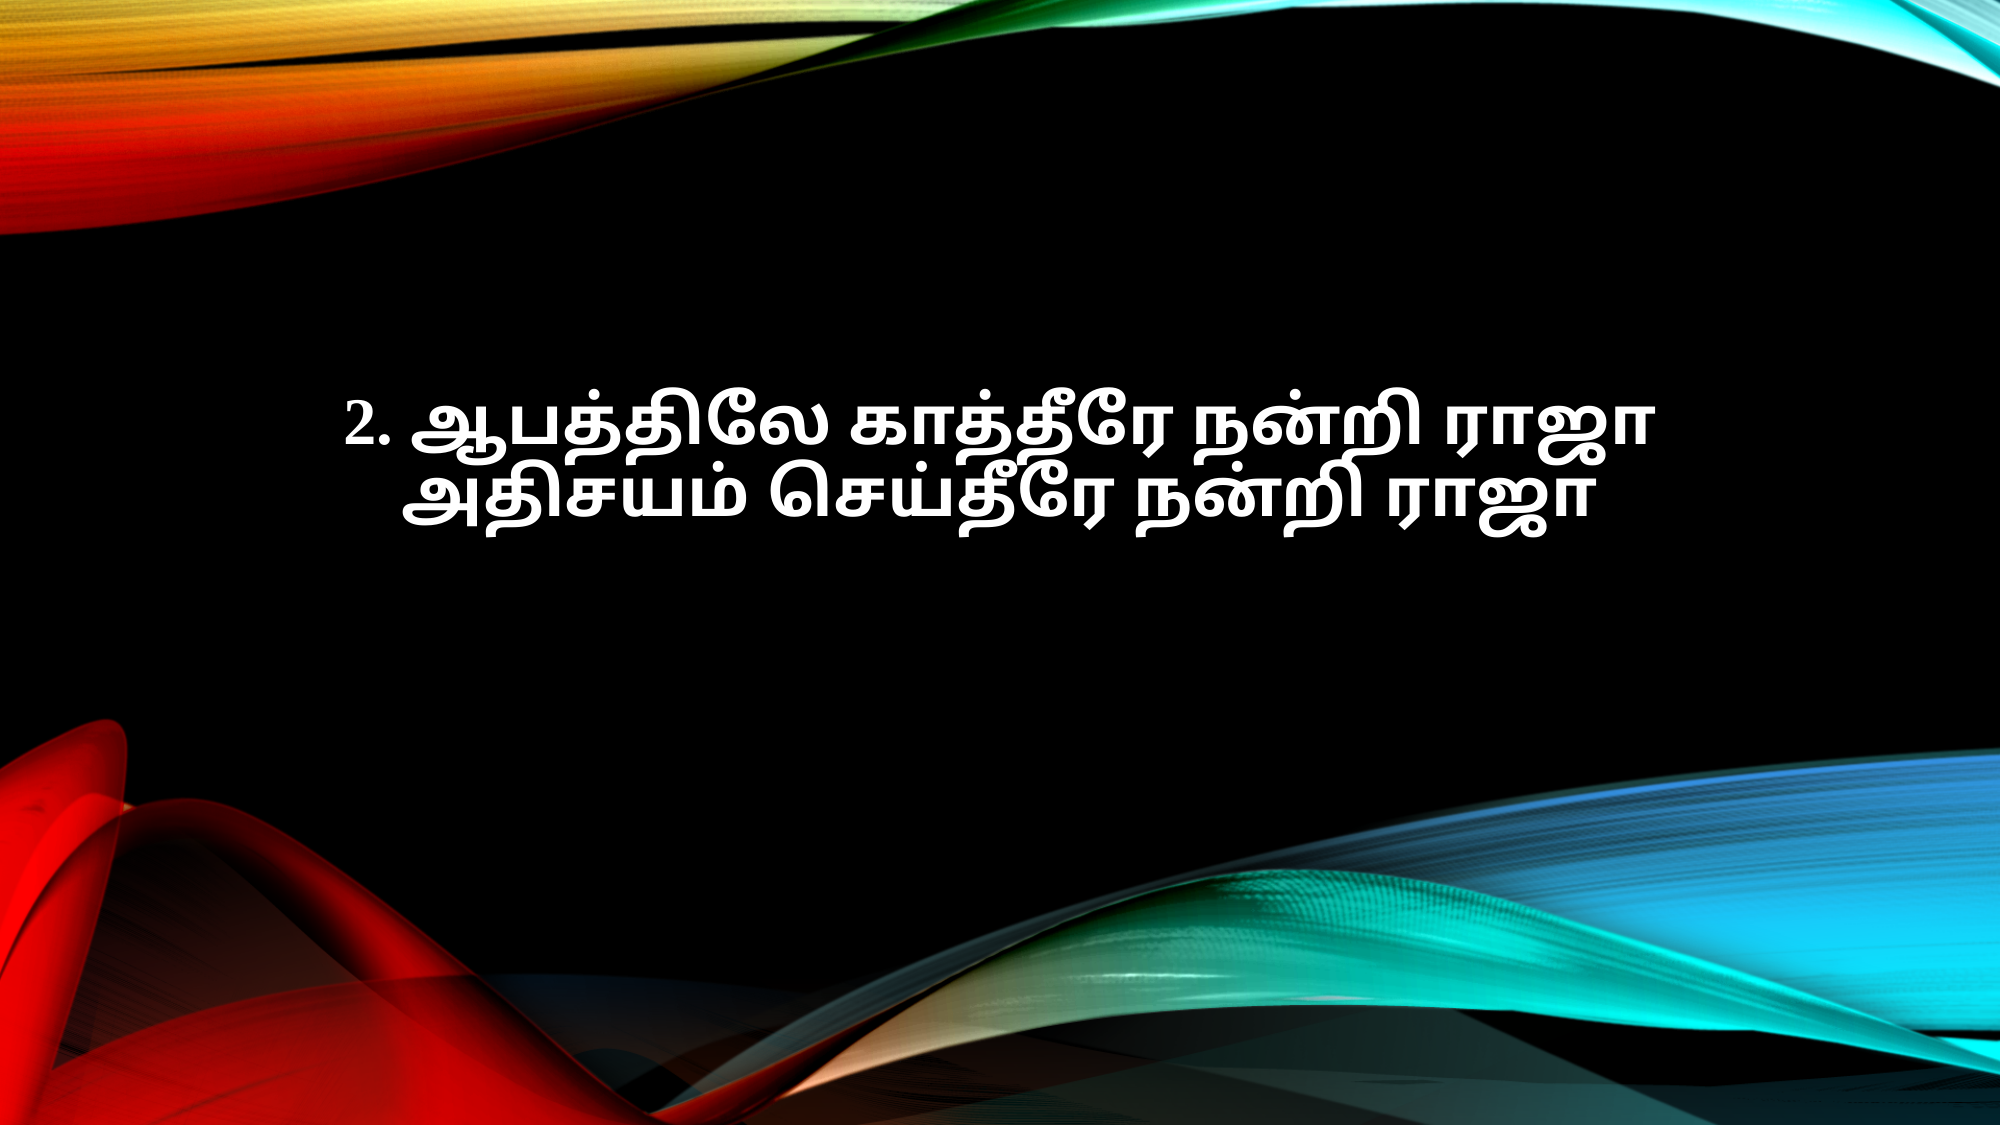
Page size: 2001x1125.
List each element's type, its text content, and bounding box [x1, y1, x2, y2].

subtitle 2. ஆபத்திலே காத்தீரே நன்றி ராஜா அதிசயம் செய்தீரே நன்றி ராஜா [0, 0, 2000, 1125]
